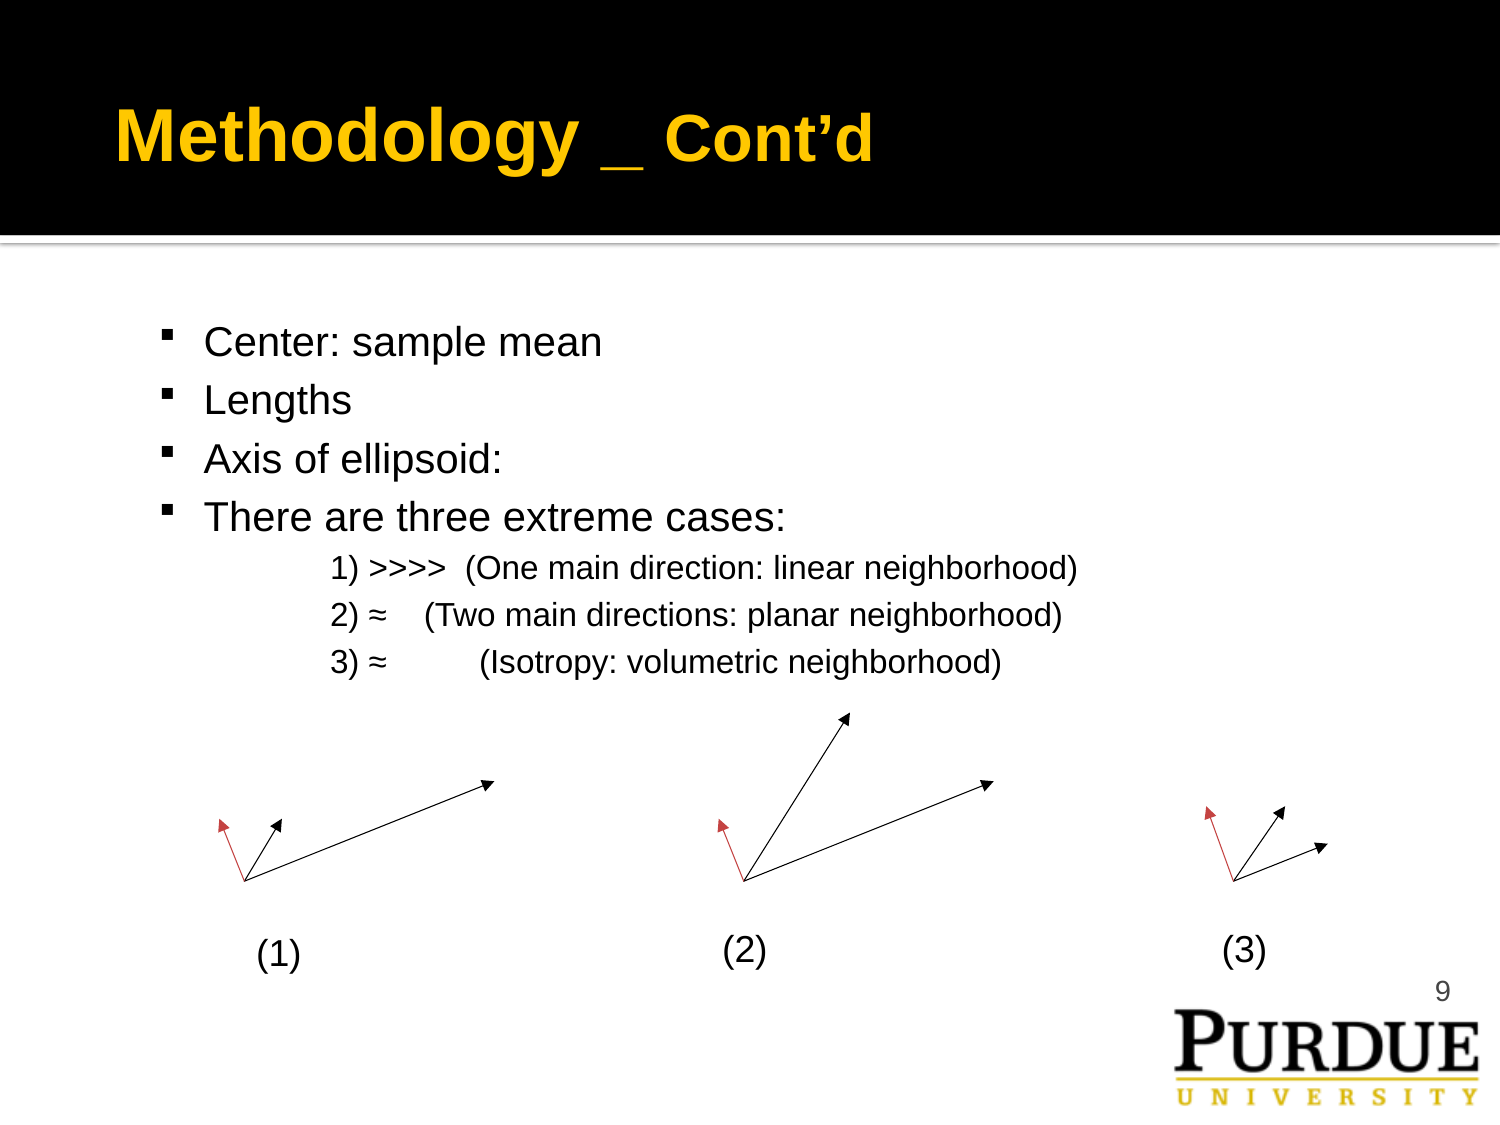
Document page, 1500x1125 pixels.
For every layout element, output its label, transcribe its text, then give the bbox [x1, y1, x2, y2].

picture [1162, 997, 1500, 1125]
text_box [244, 781, 495, 882]
text_box (1) [169, 913, 320, 985]
slide_number 9 [1345, 962, 1467, 1008]
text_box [1235, 806, 1286, 882]
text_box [855, 781, 994, 882]
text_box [1290, 843, 1328, 882]
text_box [1206, 806, 1234, 882]
text_box (3) [1135, 910, 1286, 982]
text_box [219, 818, 245, 882]
title Methodology _ Cont’d [99, 75, 1375, 188]
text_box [245, 818, 282, 882]
text_box (2) [635, 910, 786, 982]
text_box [743, 712, 850, 882]
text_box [718, 818, 744, 882]
